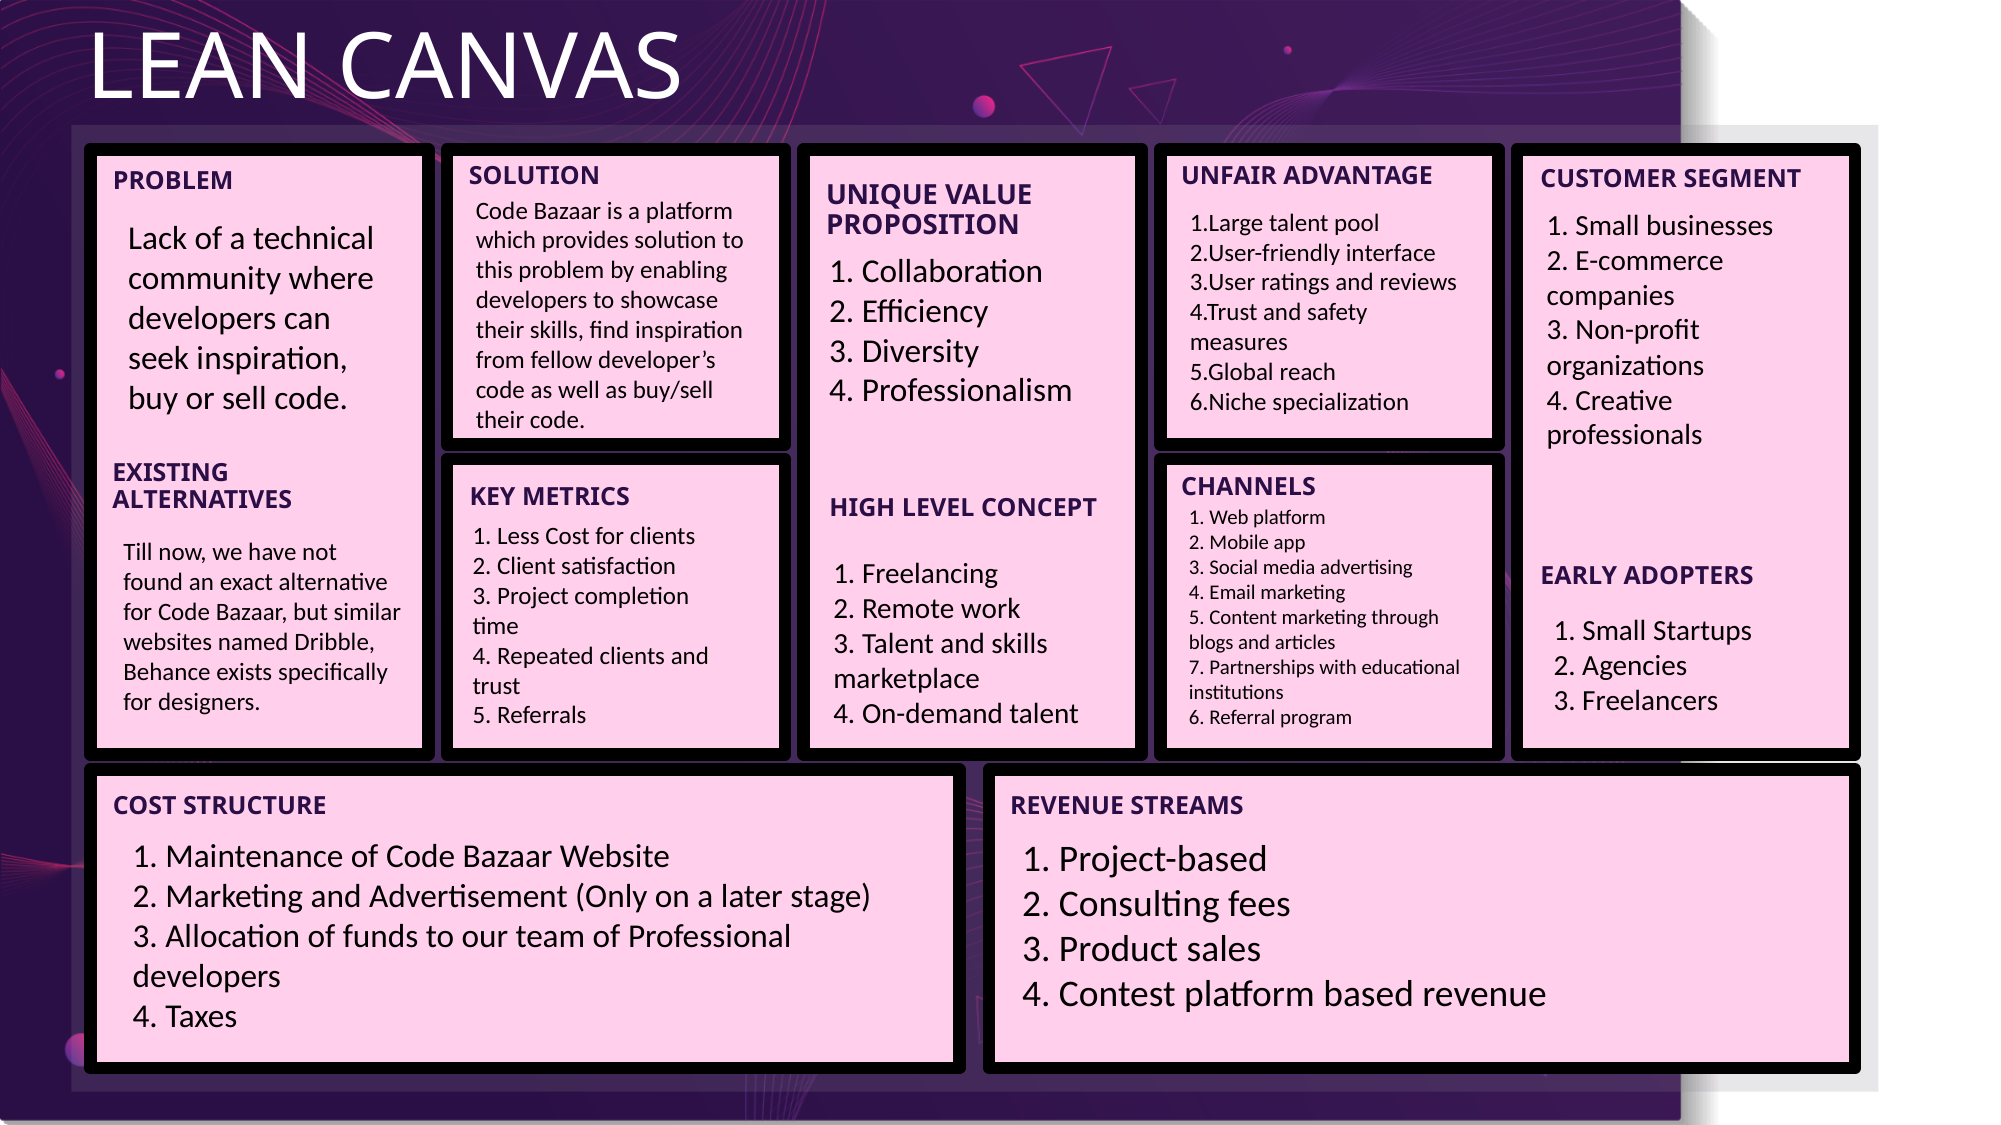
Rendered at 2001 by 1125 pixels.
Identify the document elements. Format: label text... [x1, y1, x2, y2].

title LEAN CANVAS [71, 14, 1797, 124]
picture [0, 0, 2001, 1125]
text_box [71, 124, 1879, 1092]
